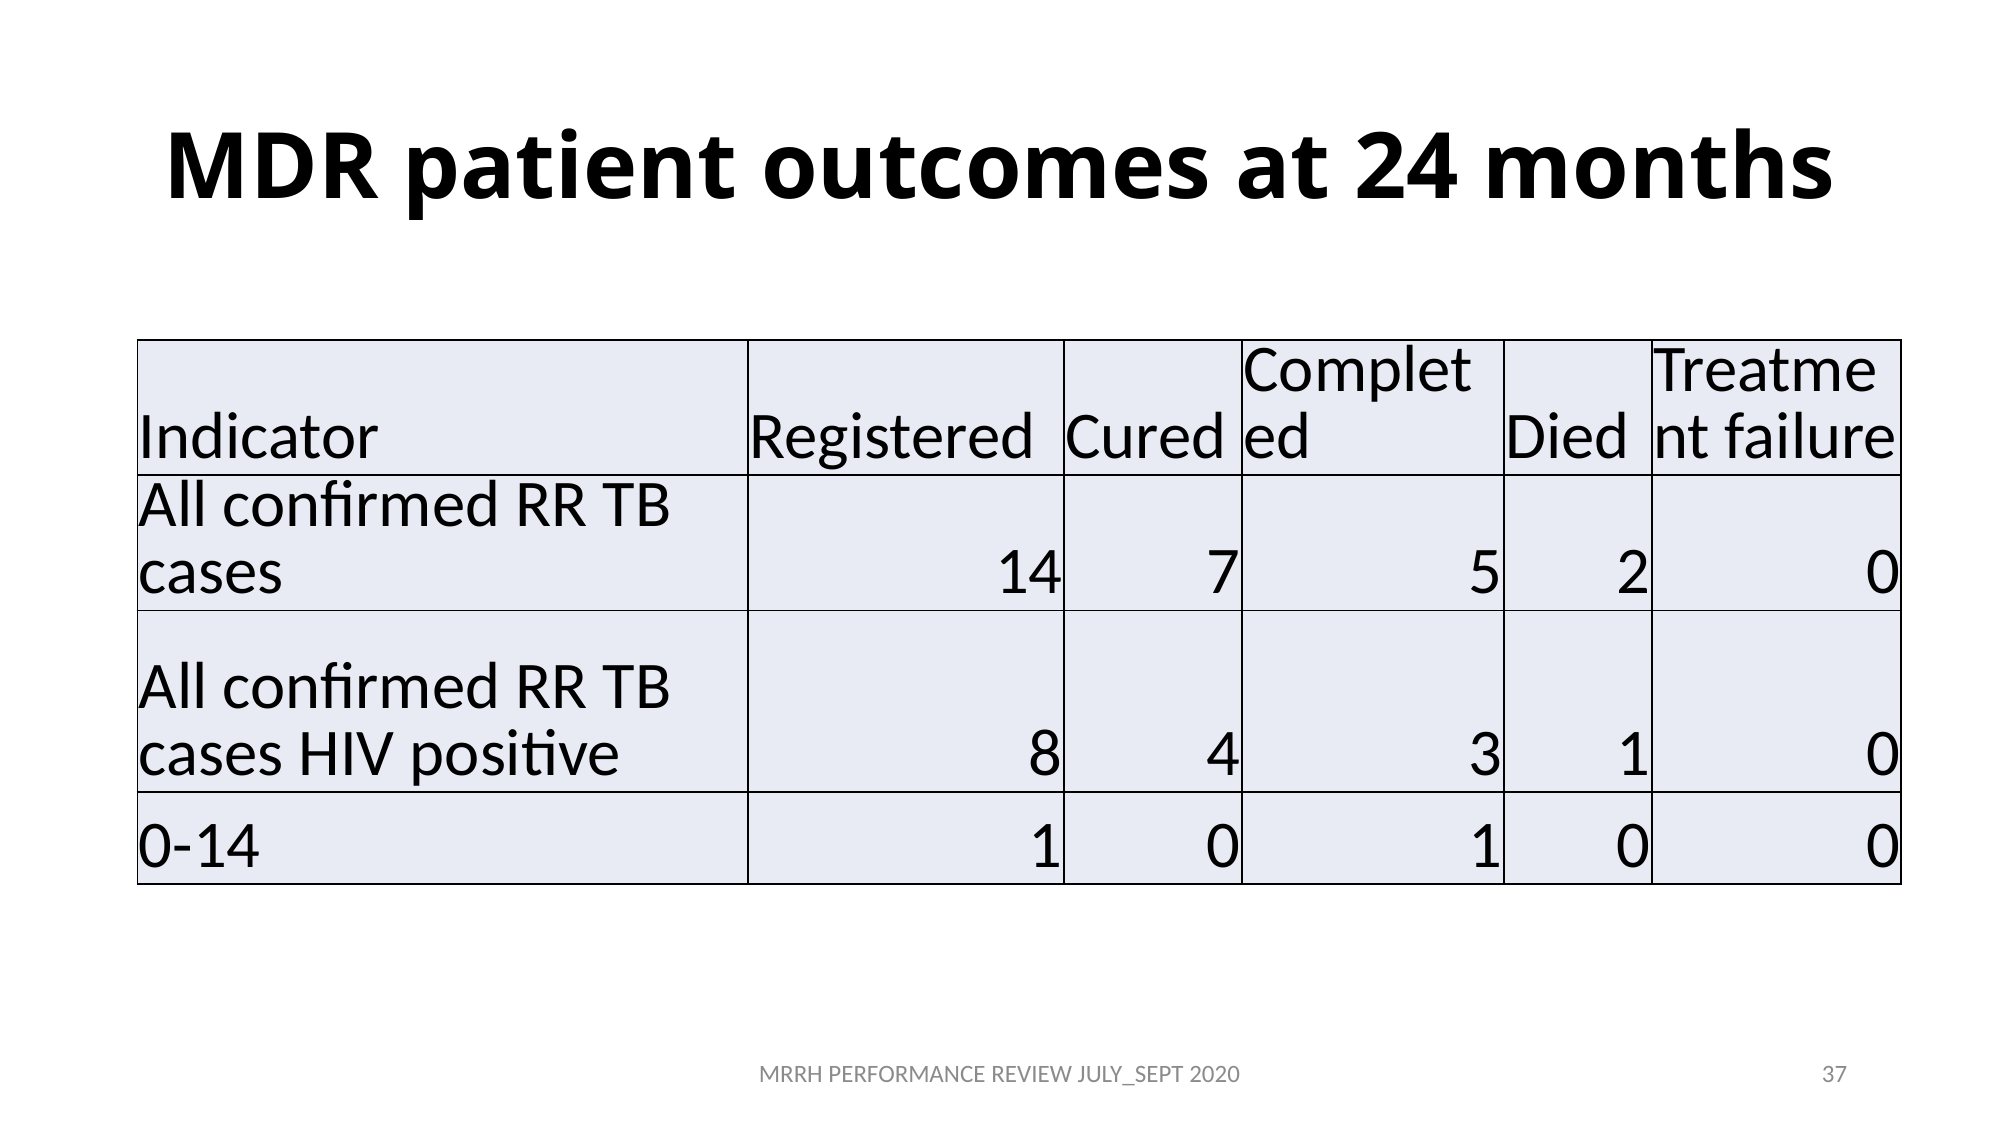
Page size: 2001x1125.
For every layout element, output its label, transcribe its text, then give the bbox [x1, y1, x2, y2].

table_cell All confirmed RR TB cases HIV positive [138, 611, 747, 791]
table_cell All confirmed RR TB cases [138, 476, 747, 610]
table_cell 3 [1243, 611, 1503, 791]
table_cell 0 [1505, 793, 1651, 883]
table_cell 7 [1065, 476, 1241, 610]
table_cell 2 [1505, 476, 1651, 610]
table_cell 5 [1243, 476, 1503, 610]
table_cell 0 [1065, 793, 1241, 883]
table_header Treatment failure [1653, 341, 1900, 474]
title MDR patient outcomes at 24 months [137, 59, 1863, 278]
table_cell 1 [749, 793, 1063, 883]
table_cell 0-14 [138, 793, 747, 883]
table_cell 14 [749, 476, 1063, 610]
table_header Died [1505, 341, 1651, 474]
table_header Registered [749, 341, 1063, 474]
table_cell 1 [1505, 611, 1651, 791]
table_cell 0 [1653, 476, 1900, 610]
table_cell 1 [1243, 793, 1503, 883]
table_cell 8 [749, 611, 1063, 791]
table_header Completed [1243, 341, 1503, 474]
slide_number 37 [1412, 1042, 1863, 1103]
table_header Indicator [138, 341, 747, 474]
table_cell 0 [1653, 611, 1900, 791]
table_cell 4 [1065, 611, 1241, 791]
table_header Cured [1065, 341, 1241, 474]
footer MRRH PERFORMANCE REVIEW JULY_SEPT 2020 [662, 1042, 1338, 1103]
table_cell 0 [1653, 793, 1900, 883]
